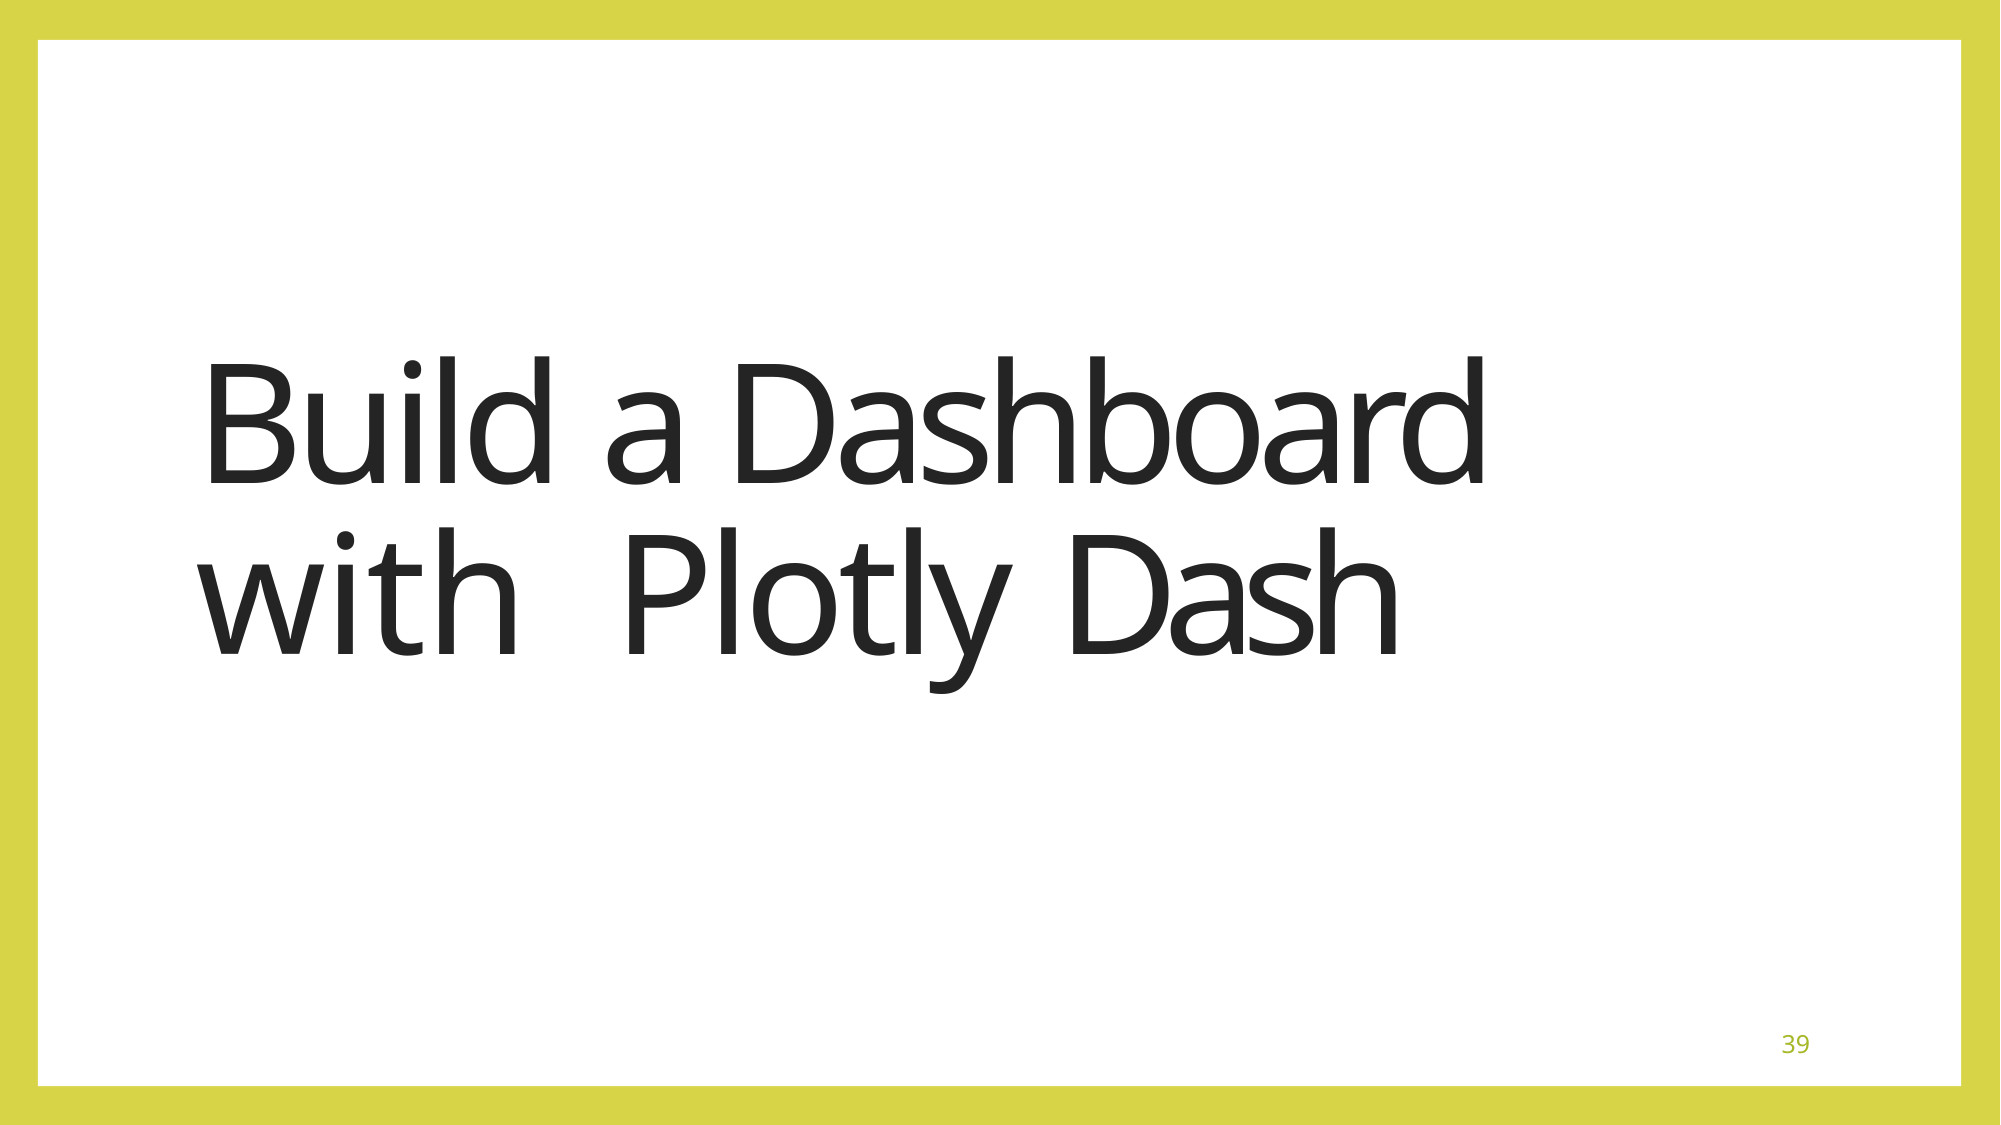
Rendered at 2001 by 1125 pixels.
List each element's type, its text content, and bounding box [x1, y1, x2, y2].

slide_number 39 [1530, 724, 1811, 1125]
title Build a Dashboard with Plotly Dash [192, 313, 1722, 688]
